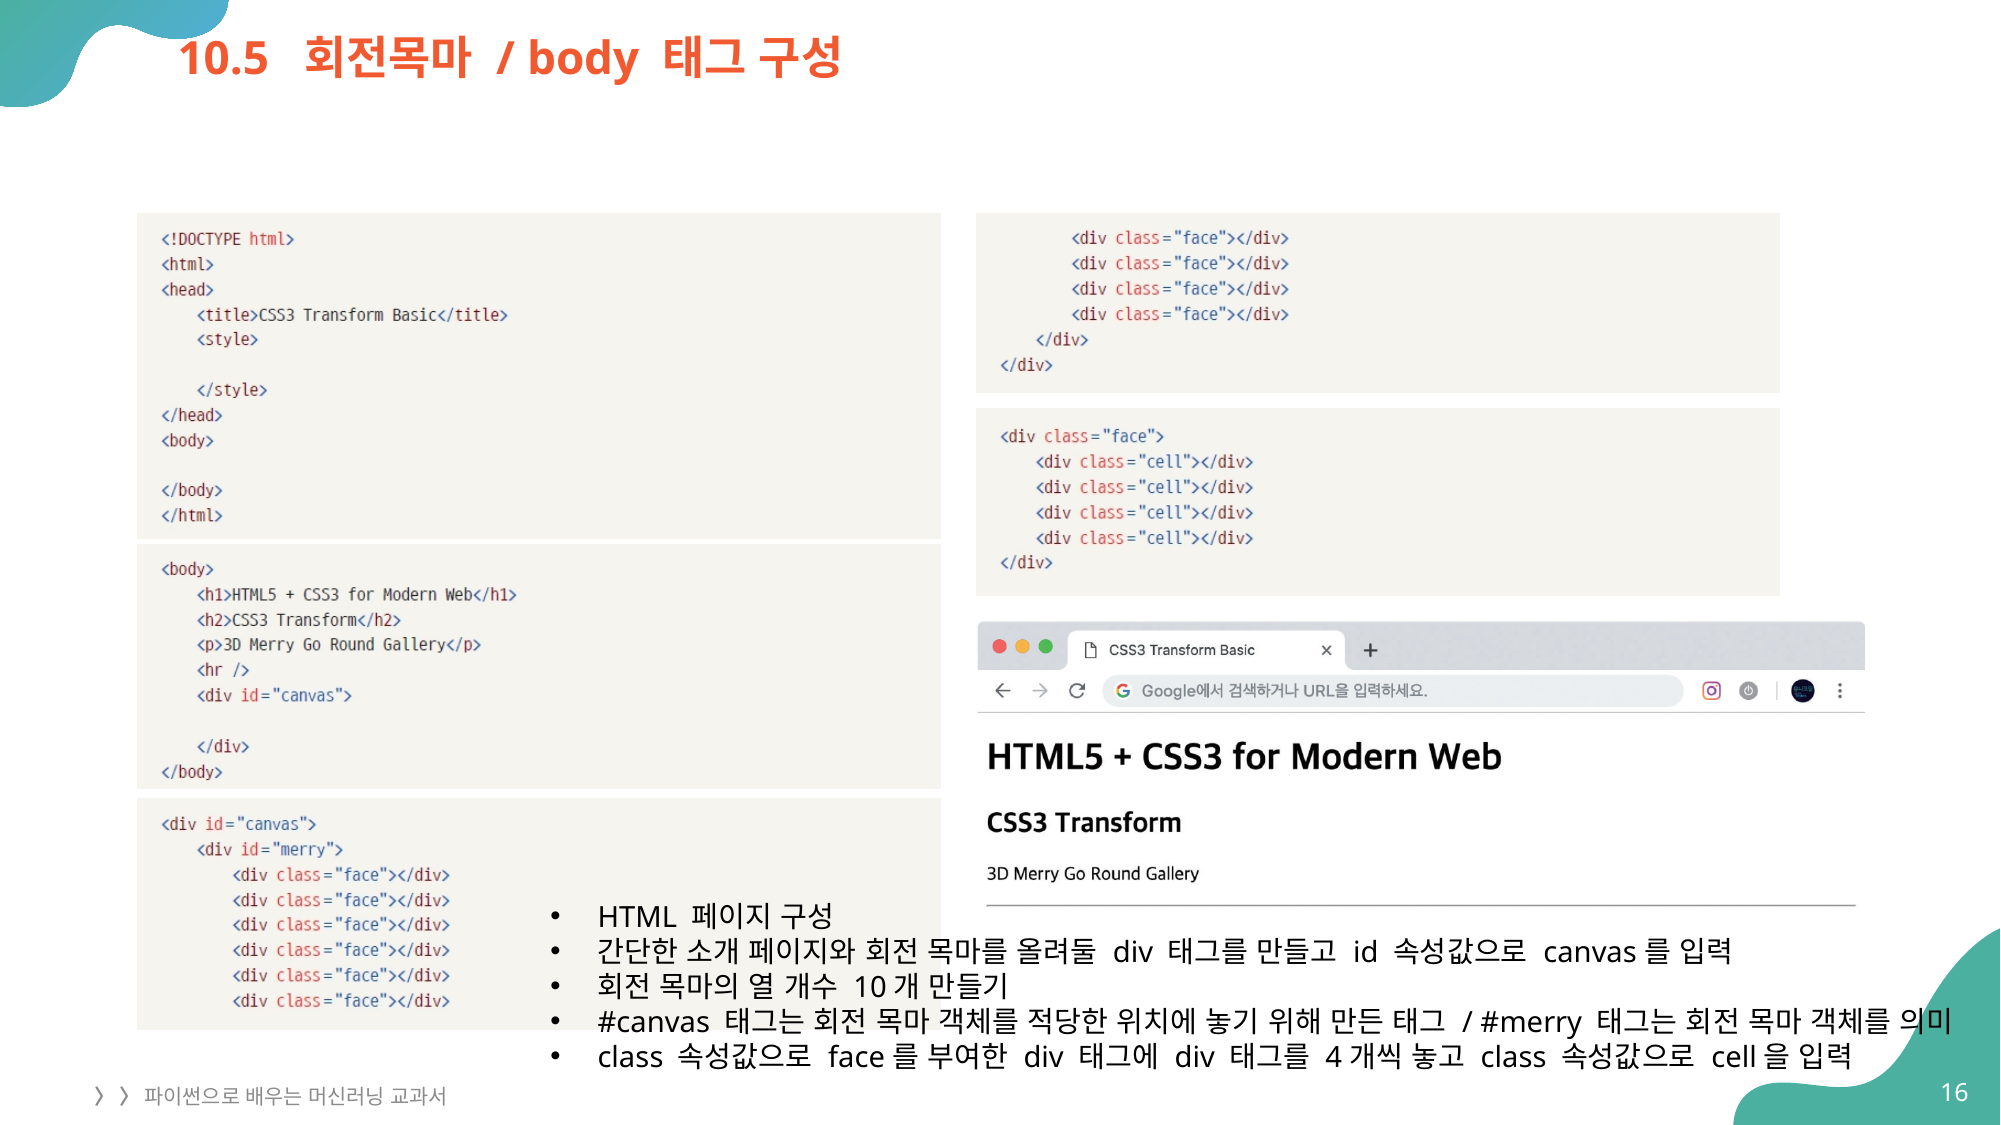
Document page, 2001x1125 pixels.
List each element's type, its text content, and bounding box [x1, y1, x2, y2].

slide_number 16 [1917, 1063, 1984, 1124]
picture [137, 213, 941, 539]
picture [976, 621, 1865, 1030]
picture [976, 213, 1780, 393]
title 10.5 회전목마 / body 태그 구성 [162, 27, 2000, 93]
text_box HTML 페이지 구성 간단한 소개 페이지와 회전 목마를 올려둘 div 태그를 만들고 id 속성값으로 canvas를 입력 회전 목마의 열 개수 10개 만들기 #canvas 태그는 회전 목마 객체를 적당한 위치에 놓기 위해 만든 태그 / #merry 태그는 회전 목마 객체를 의미 class 속성값으로 face를 부여한 div 태그에 div 태그를 4개씩 놓고 class 속성값으로 cell을 입력 [535, 890, 1969, 1081]
picture [976, 408, 1780, 596]
footer 〉 〉 파이썬으로 배우는 머신러닝 교과서 [79, 1078, 755, 1114]
picture [137, 544, 941, 789]
picture [137, 798, 941, 1030]
